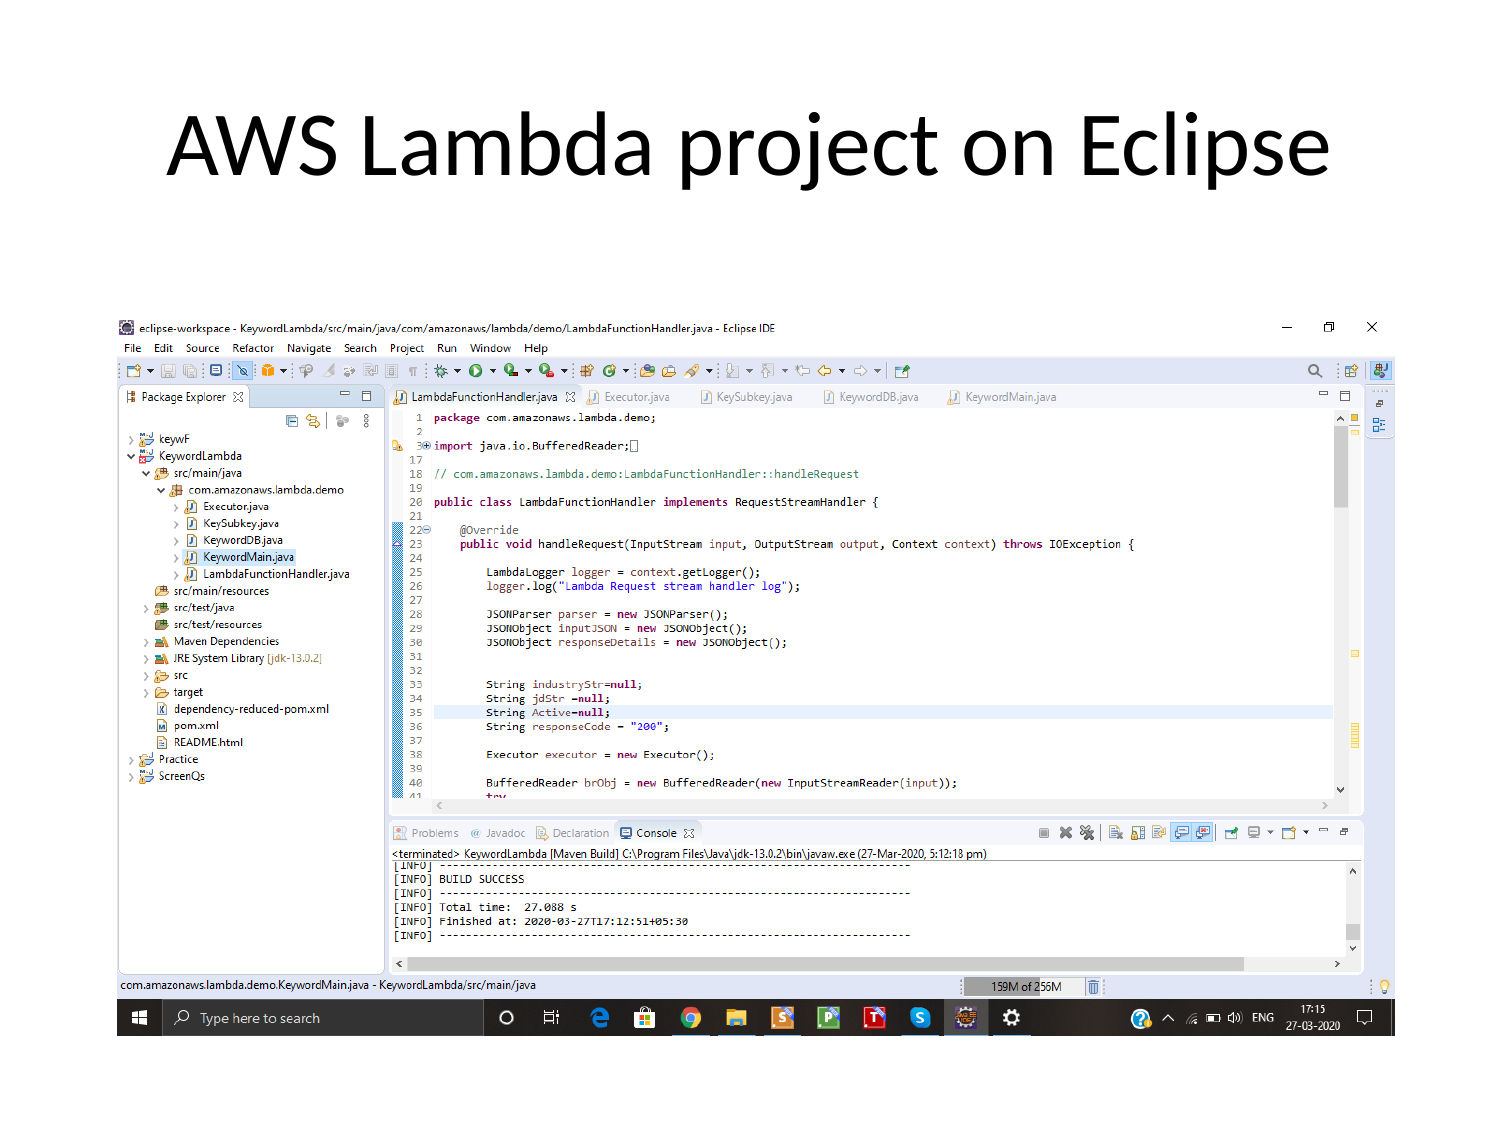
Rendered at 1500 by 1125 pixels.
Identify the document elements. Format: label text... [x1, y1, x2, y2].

title AWS Lambda project on Eclipse [75, 45, 1425, 233]
picture [117, 317, 1396, 1036]
